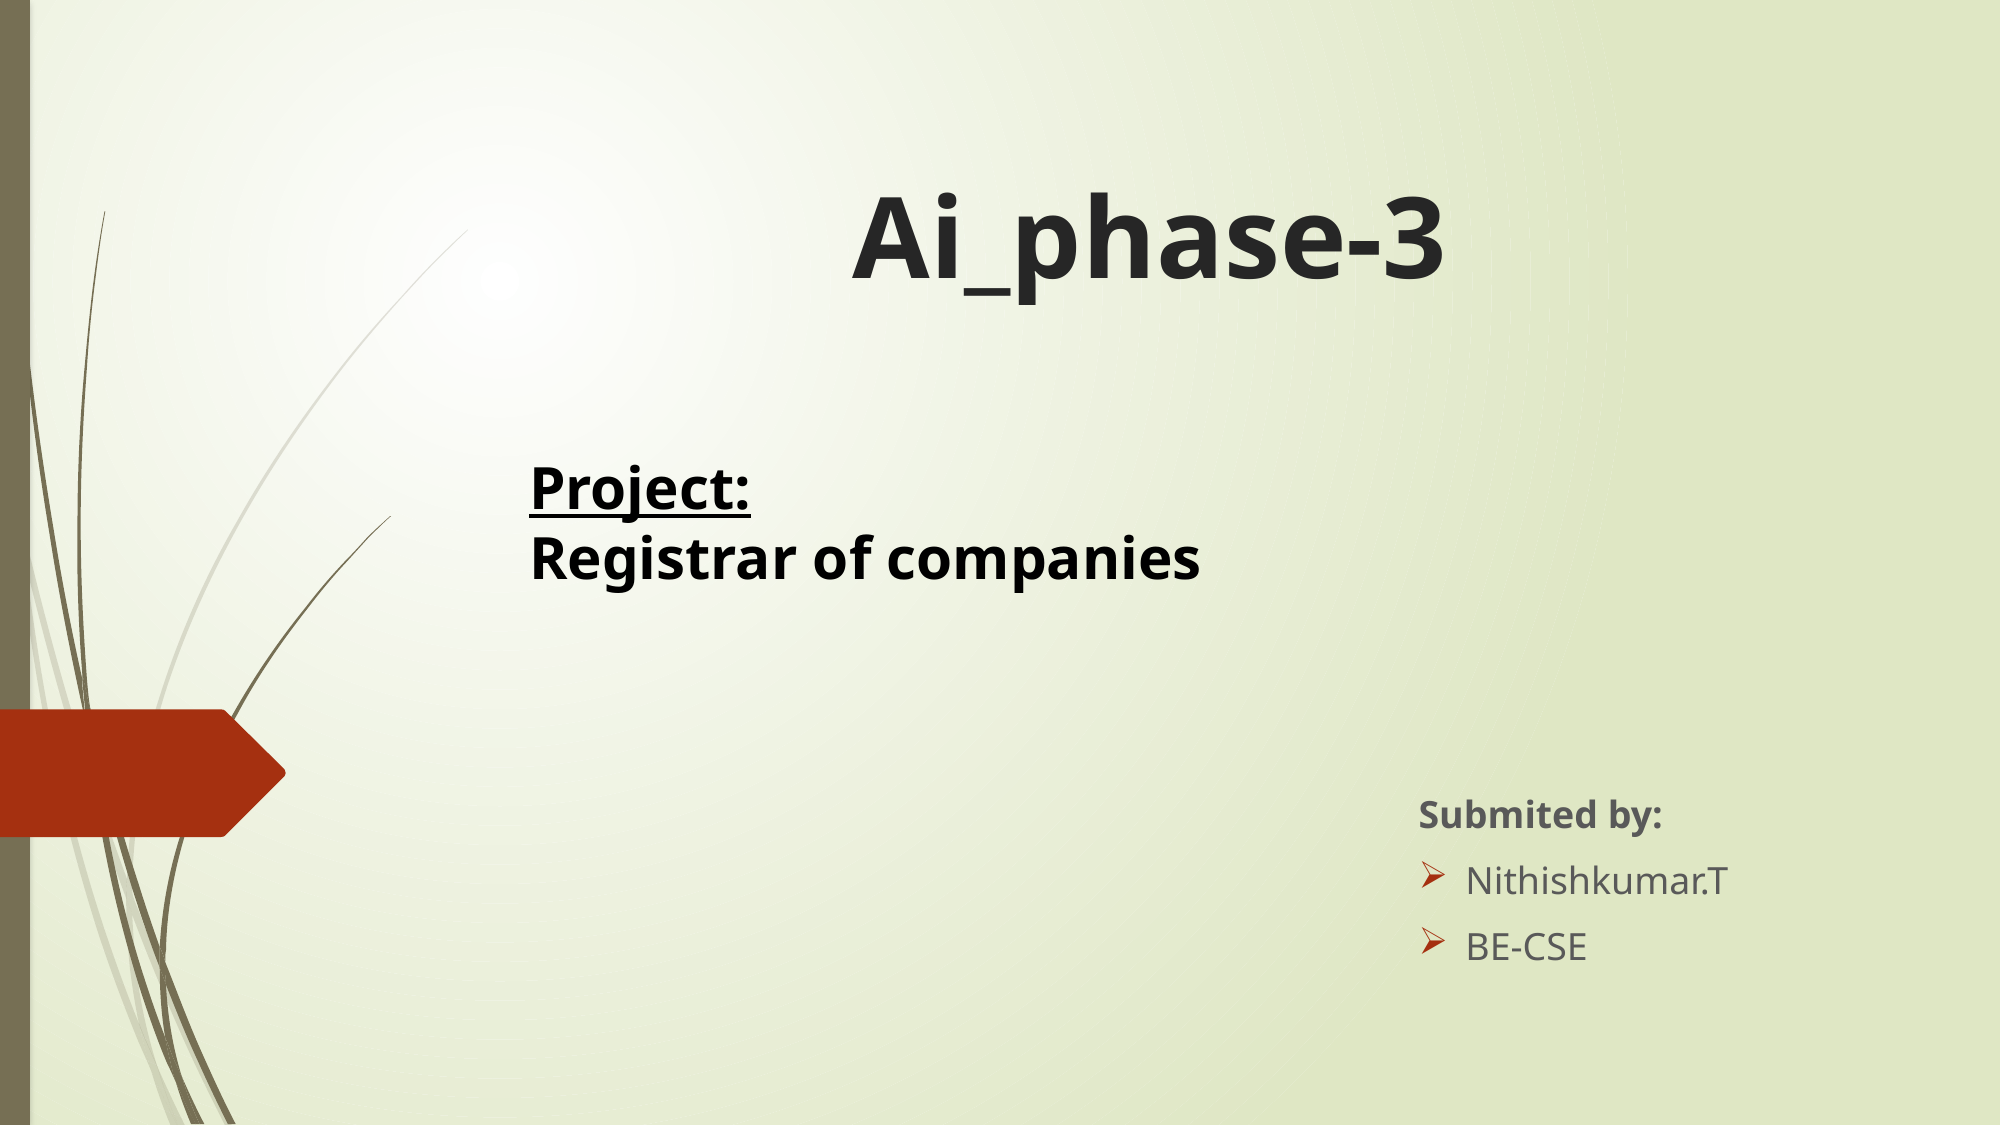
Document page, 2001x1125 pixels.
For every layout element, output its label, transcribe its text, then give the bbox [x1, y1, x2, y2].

text_box Project: Registrar of companies [514, 443, 1392, 669]
subtitle Submited by: Nithishkumar.T BE-CSE [1403, 783, 1888, 1046]
title Ai_phase-3 [413, 125, 1888, 444]
